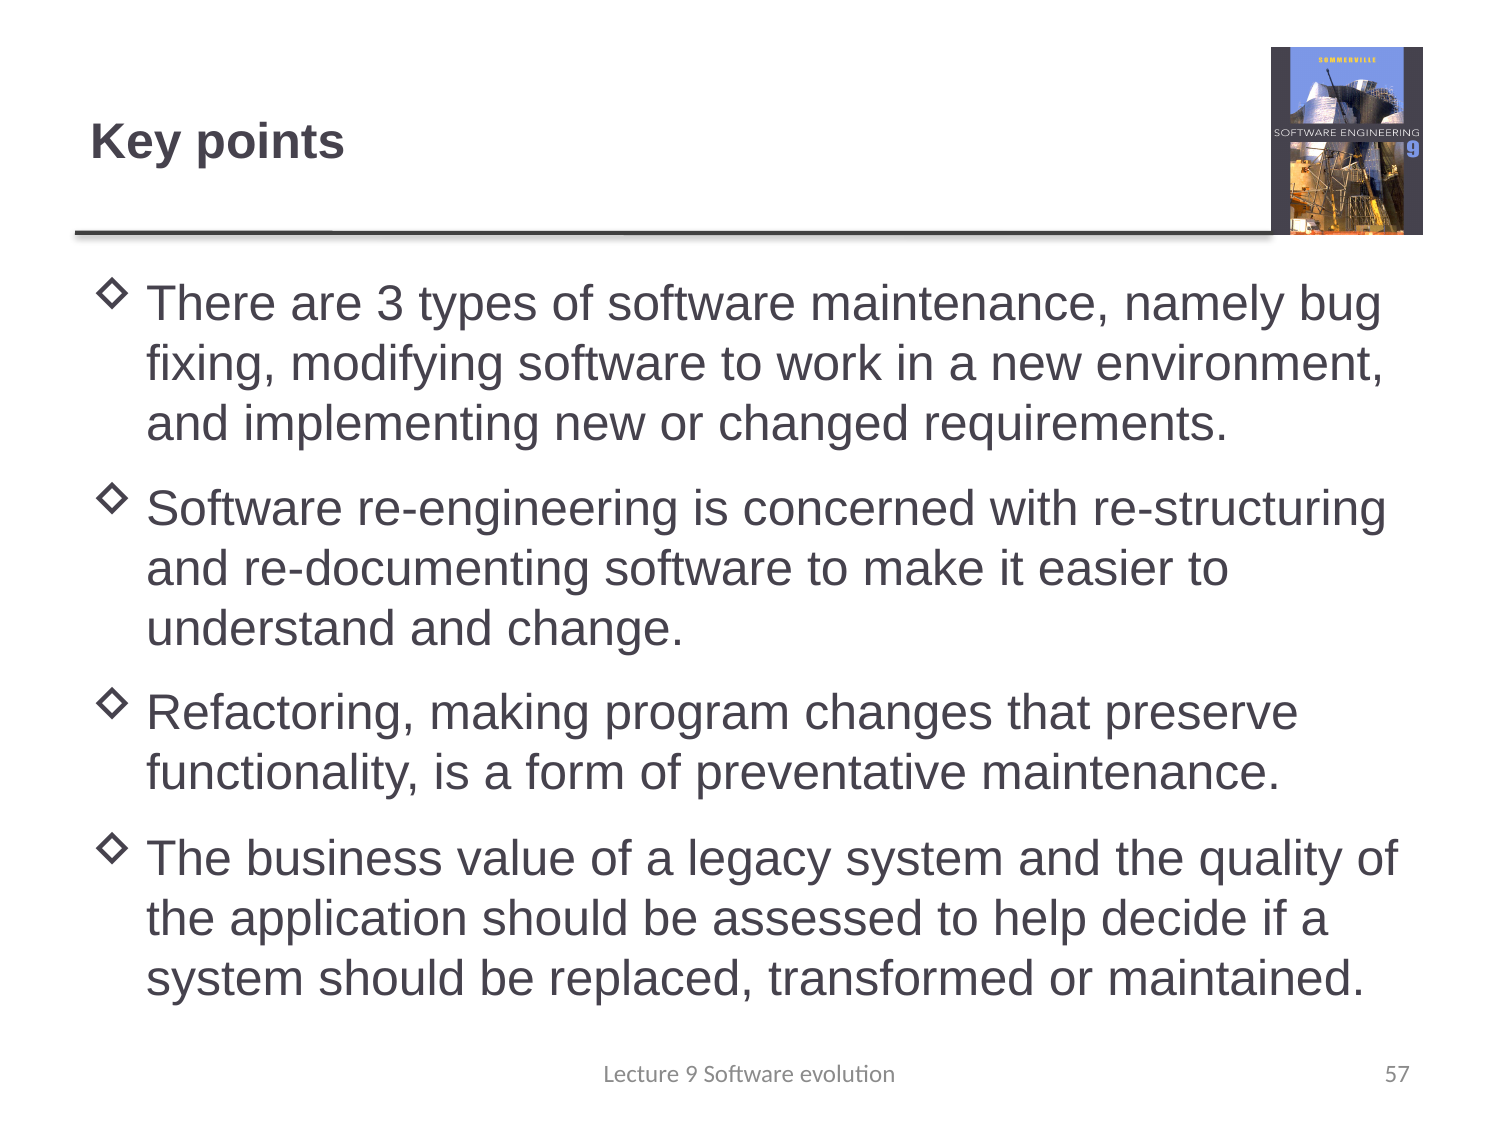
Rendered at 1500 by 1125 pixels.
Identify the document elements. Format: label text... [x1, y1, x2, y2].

title Key points [74, 44, 1272, 233]
list There are 3 types of software maintenance, namely bug fixing, modifying software to work in a new environment, and implementing new or changed requirements. Software re-engineering is concerned with re-structuring and re-documenting software to make it easier to understand and change. Refactoring, making program changes that preserve functionality, is a form of preventative maintenance. The business value of a legacy system and the quality of the application should be assessed to help decide if a system should be replaced, transformed or maintained. [75, 262, 1425, 1005]
picture [1272, 47, 1423, 235]
footer Lecture 9 Software evolution [512, 1042, 988, 1103]
slide_number 57 [1074, 1042, 1425, 1103]
